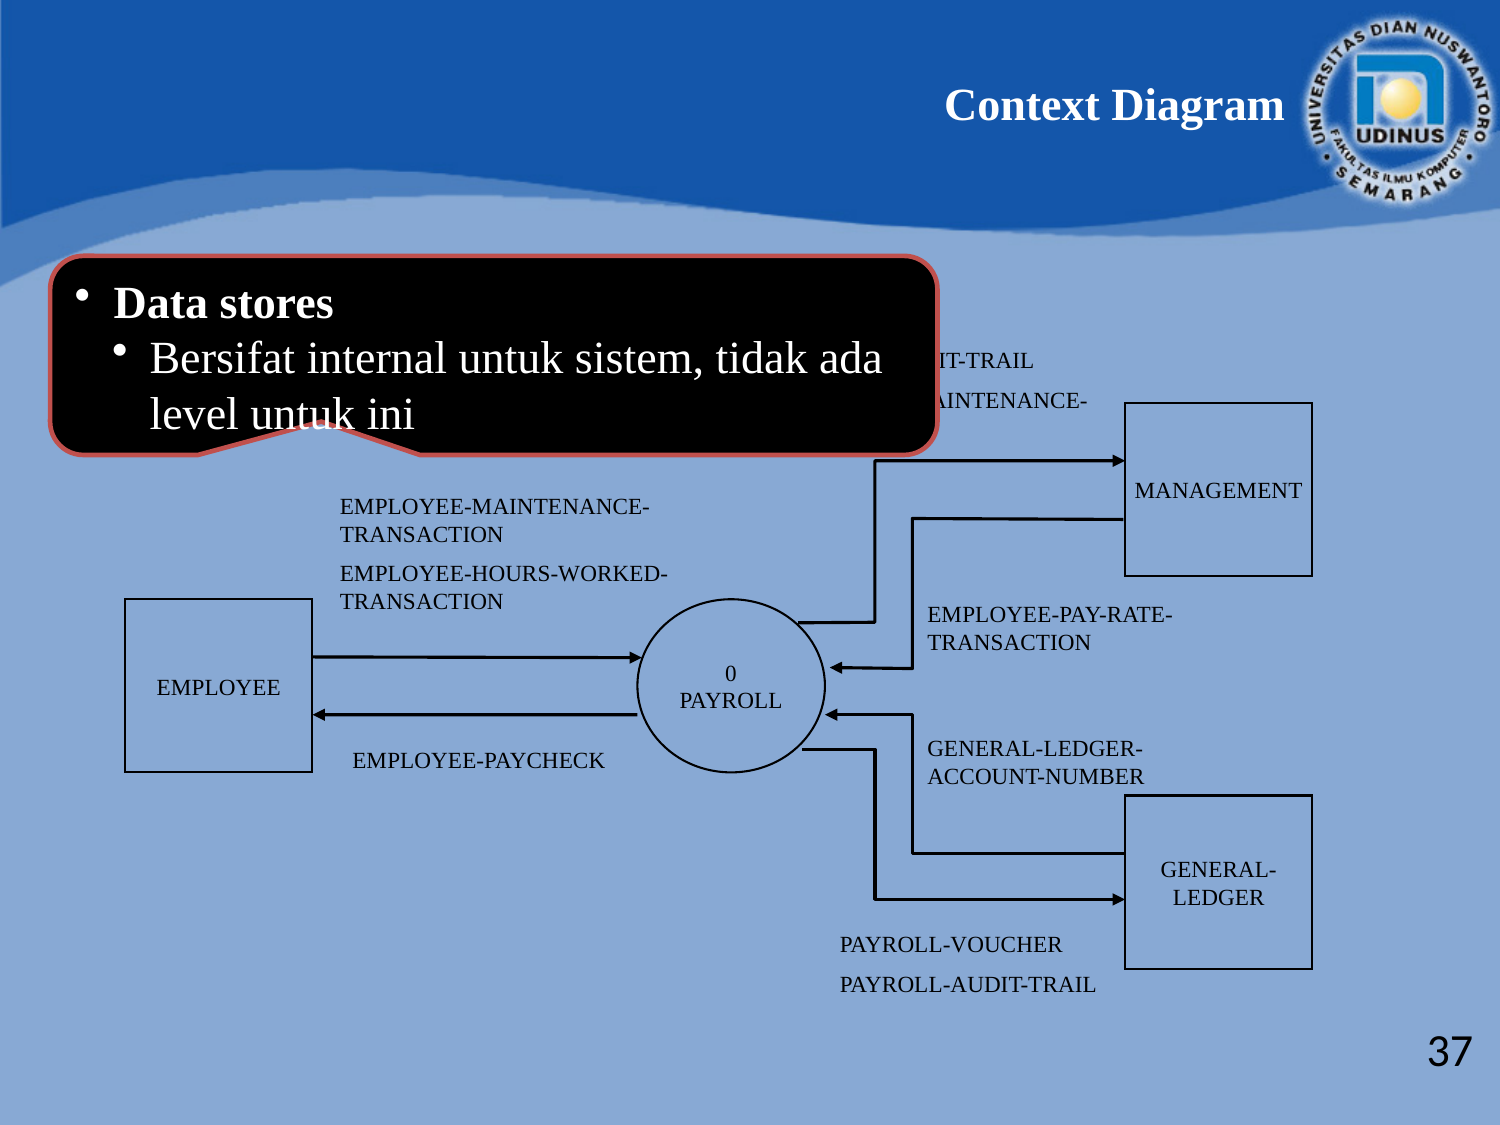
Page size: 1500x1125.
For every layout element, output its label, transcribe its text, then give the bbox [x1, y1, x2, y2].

picture [0, 0, 1500, 1125]
text_box EMPLOYEE-MAINTENANCE-TRANSACTION EMPLOYEE-HOURS-WORKED-TRANSACTION [325, 483, 763, 622]
text_box [798, 454, 1126, 623]
text_box [912, 797, 1126, 854]
text_box Data stores Bersifat internal untuk sistem, tidak ada level untuk ini [50, 255, 938, 455]
text_box PAYROLL-VOUCHER PAYROLL-AUDIT-TRAIL [825, 922, 1163, 1044]
text_box EMPLOYEE-PAYCHECK [337, 737, 650, 781]
text_box 0 PAYROLL [637, 604, 825, 773]
text_box GENERAL- LEDGER [1125, 795, 1313, 969]
text_box GENERAL-LEDGER-ACCOUNT-NUMBER [912, 726, 1200, 797]
text_box MANAGEMENT [1125, 402, 1313, 577]
text_box EMPLOYEE-PAY-RATE-TRANSACTION [912, 592, 1238, 663]
text_box [912, 518, 1124, 592]
text_box [802, 749, 1126, 906]
text_box [824, 708, 913, 755]
text_box [312, 651, 642, 664]
text_box Context Diagram [849, 66, 1300, 137]
text_box [312, 708, 638, 721]
text_box EMPLOYEE [124, 599, 313, 773]
text_box 37 [1399, 1012, 1500, 1083]
text_box [829, 626, 913, 674]
text_box PAYROLL-AUDIT-TRAIL EMPLOYEE-MAINTENANCE-AUDIT-TRAIL [926, 338, 1138, 448]
